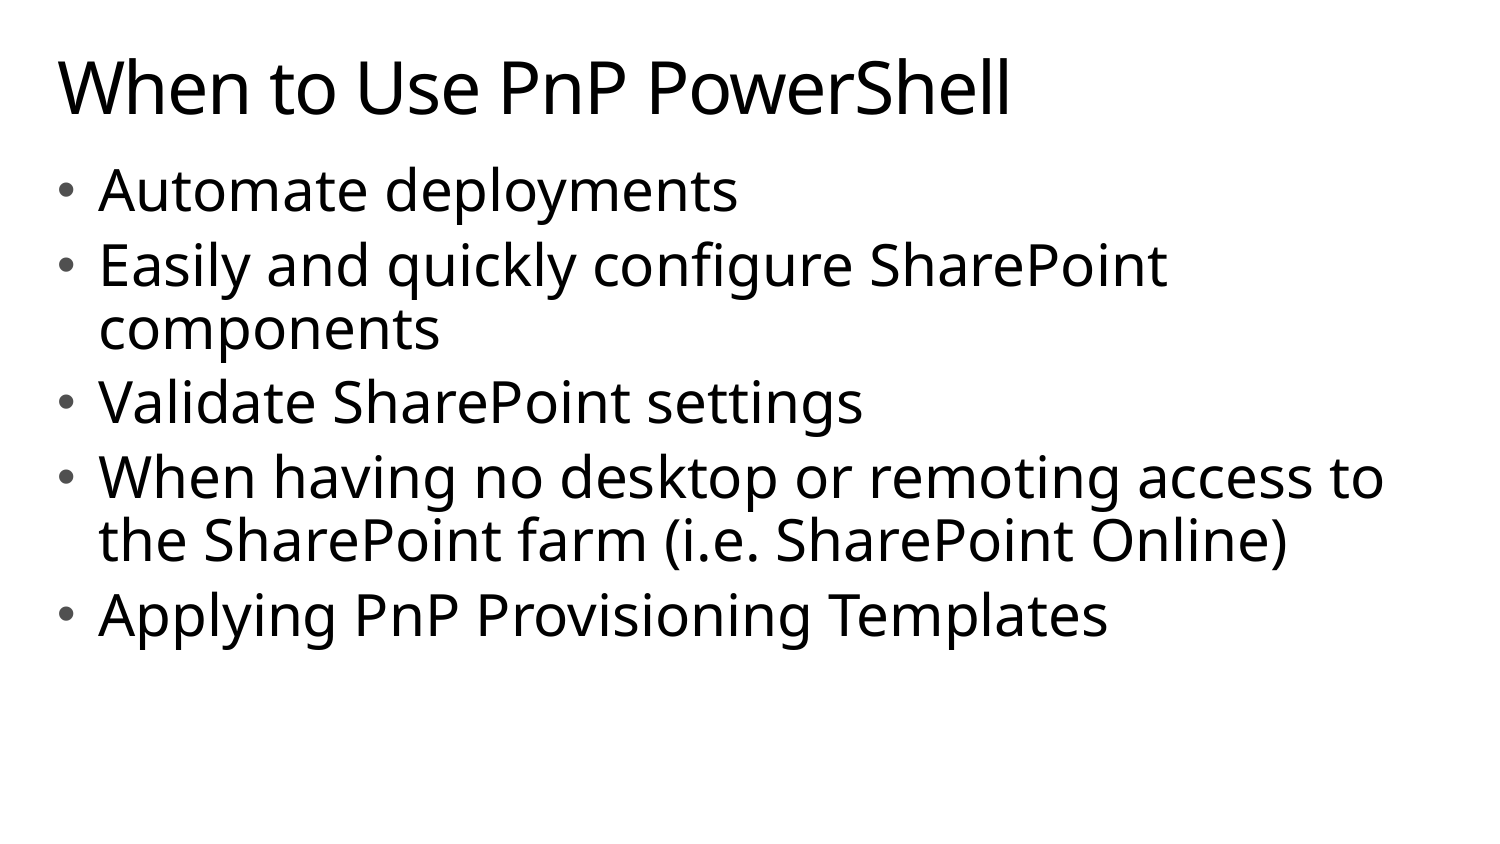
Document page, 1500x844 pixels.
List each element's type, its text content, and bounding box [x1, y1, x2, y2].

list Automate deployments Easily and quickly configure SharePoint components Validate SharePoint settings When having no desktop or remoting access to the SharePoint farm (i.e. SharePoint Online) Applying PnP Provisioning Templates [33, 386, 1467, 615]
title When to Use PnP PowerShell [33, 35, 1468, 147]
text_box [33, 146, 1467, 386]
